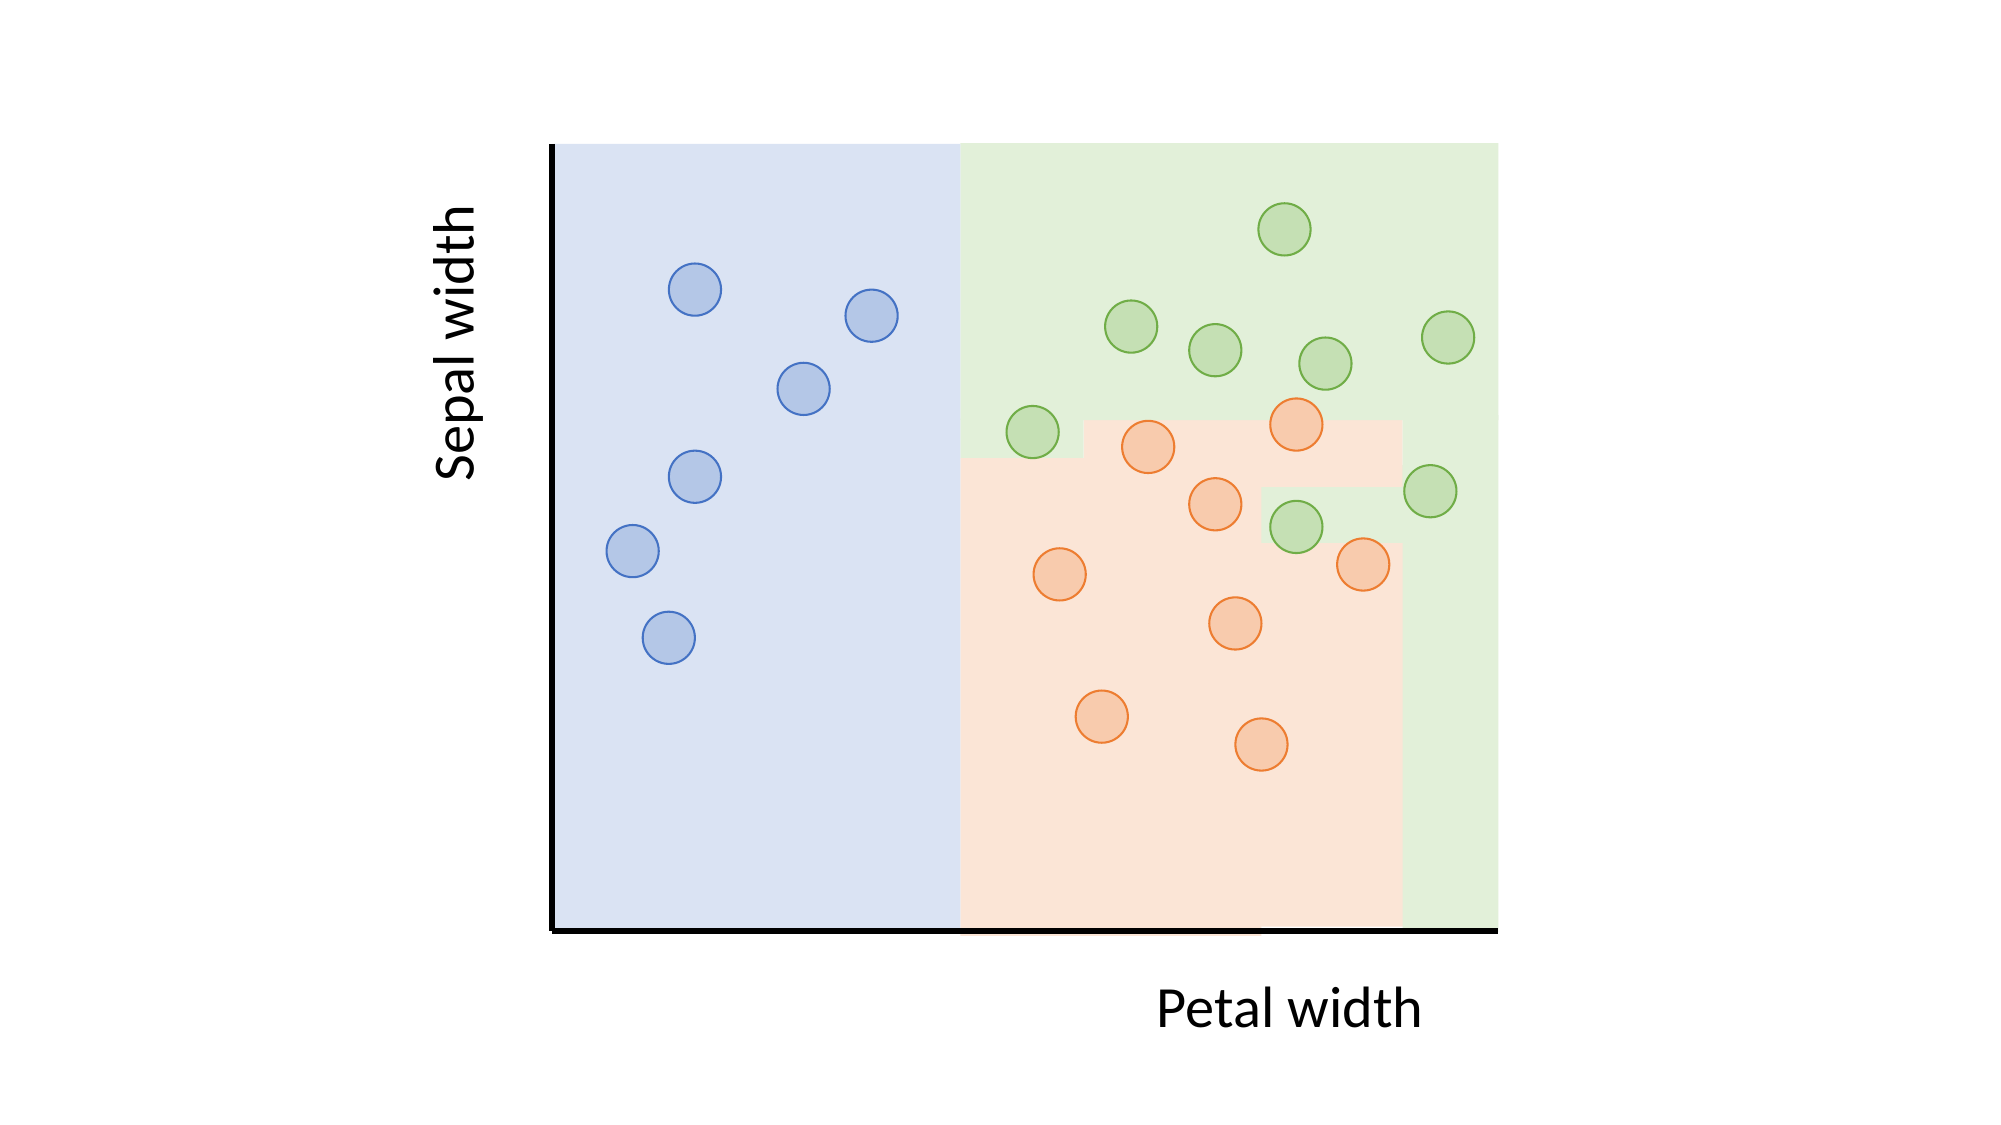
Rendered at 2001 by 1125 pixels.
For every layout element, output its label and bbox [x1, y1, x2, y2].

text_box [407, 143, 1499, 1072]
